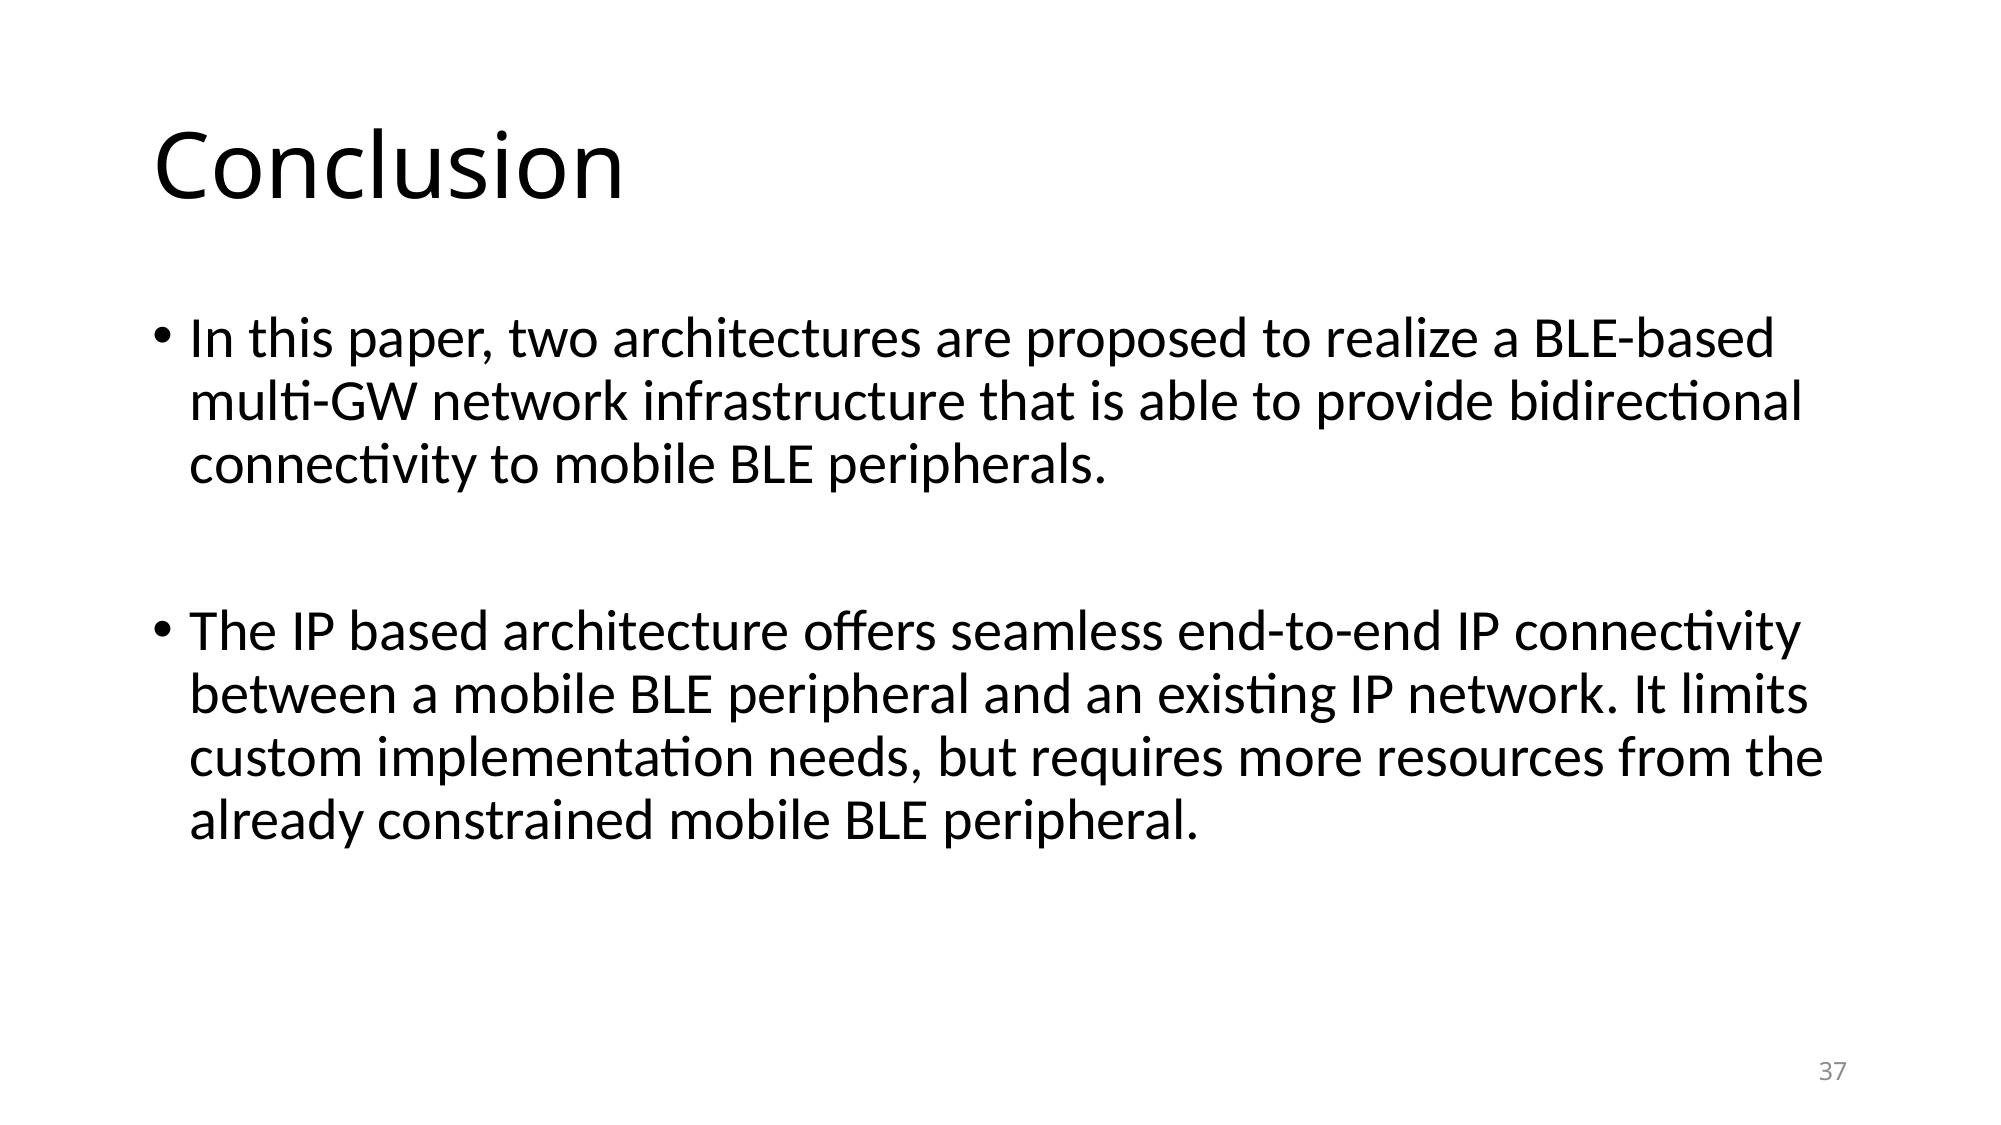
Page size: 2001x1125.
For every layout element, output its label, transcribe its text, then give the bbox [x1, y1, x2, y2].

list In this paper, two architectures are proposed to realize a BLE-based multi-GW network infrastructure that is able to provide bidirectional connectivity to mobile BLE peripherals. The IP based architecture offers seamless end-to-end IP connectivity between a mobile BLE peripheral and an existing IP network. It limits custom implementation needs, but requires more resources from the already constrained mobile BLE peripheral. [137, 299, 1863, 1014]
title Conclusion [137, 59, 1863, 278]
slide_number 37 [1412, 1042, 1863, 1103]
